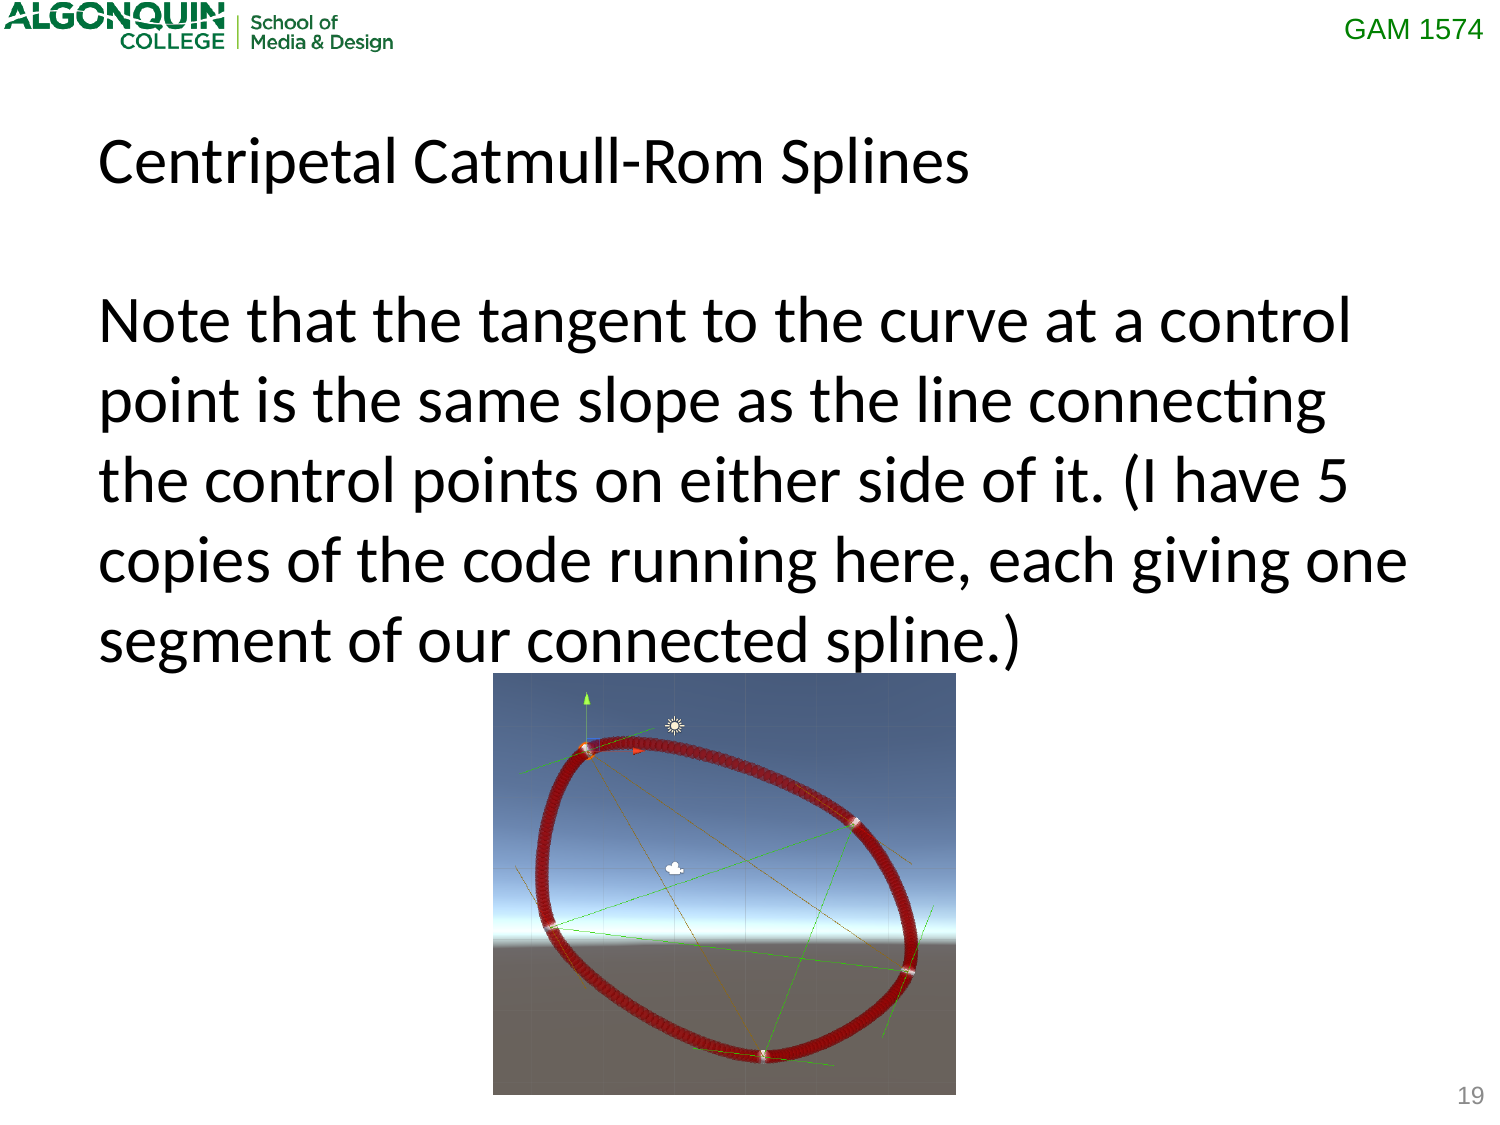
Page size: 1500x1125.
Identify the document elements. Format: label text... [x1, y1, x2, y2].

text_box Centripetal Catmull-Rom Splines Note that the tangent to the curve at a control point is the same slope as the line connecting the control points on either side of it. (I have 5 copies of the code running here, each giving one segment of our connected spline.) [83, 109, 1434, 684]
picture [493, 673, 956, 1096]
slide_number 19 [1149, 1065, 1500, 1125]
picture [0, 0, 399, 54]
